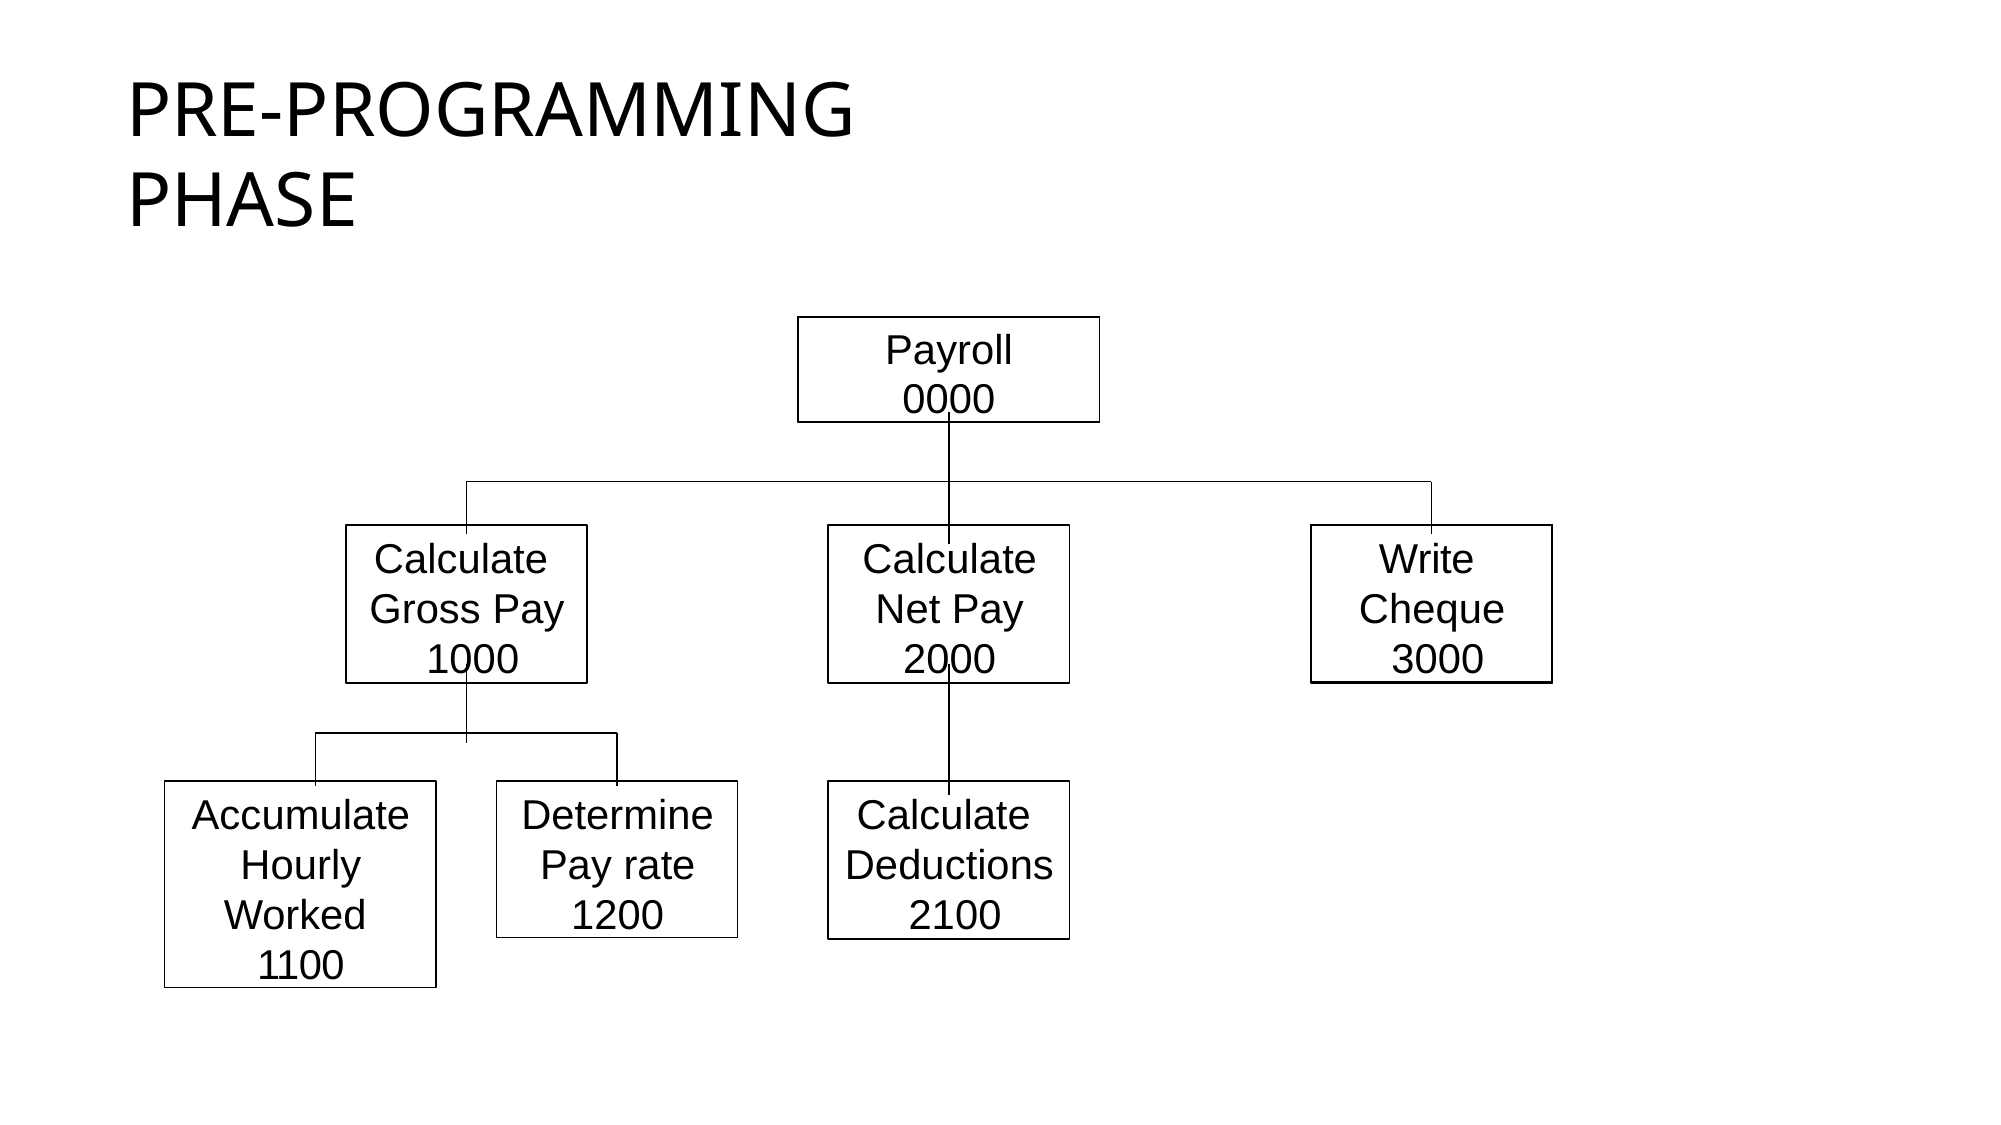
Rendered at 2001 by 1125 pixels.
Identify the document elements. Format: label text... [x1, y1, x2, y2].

text_box [467, 524, 587, 683]
text_box Determine Pay rate 1200 [496, 780, 738, 938]
text_box Calculate Deductions 2100 [842, 785, 1056, 938]
text_box Calculate Net Pay 2000 [859, 529, 1039, 682]
text_box [949, 524, 1070, 683]
text_box Accumulate Hourly Worked 1100 [164, 781, 437, 988]
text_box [1310, 524, 1553, 684]
text_box Calculate Gross Pay 1000 [367, 529, 566, 682]
text_box Payroll 0000 [798, 316, 1100, 422]
title PRE-PROGRAMMING PHASE [124, 55, 1055, 246]
text_box [828, 524, 948, 683]
text_box [828, 780, 1070, 939]
text_box [345, 524, 466, 683]
